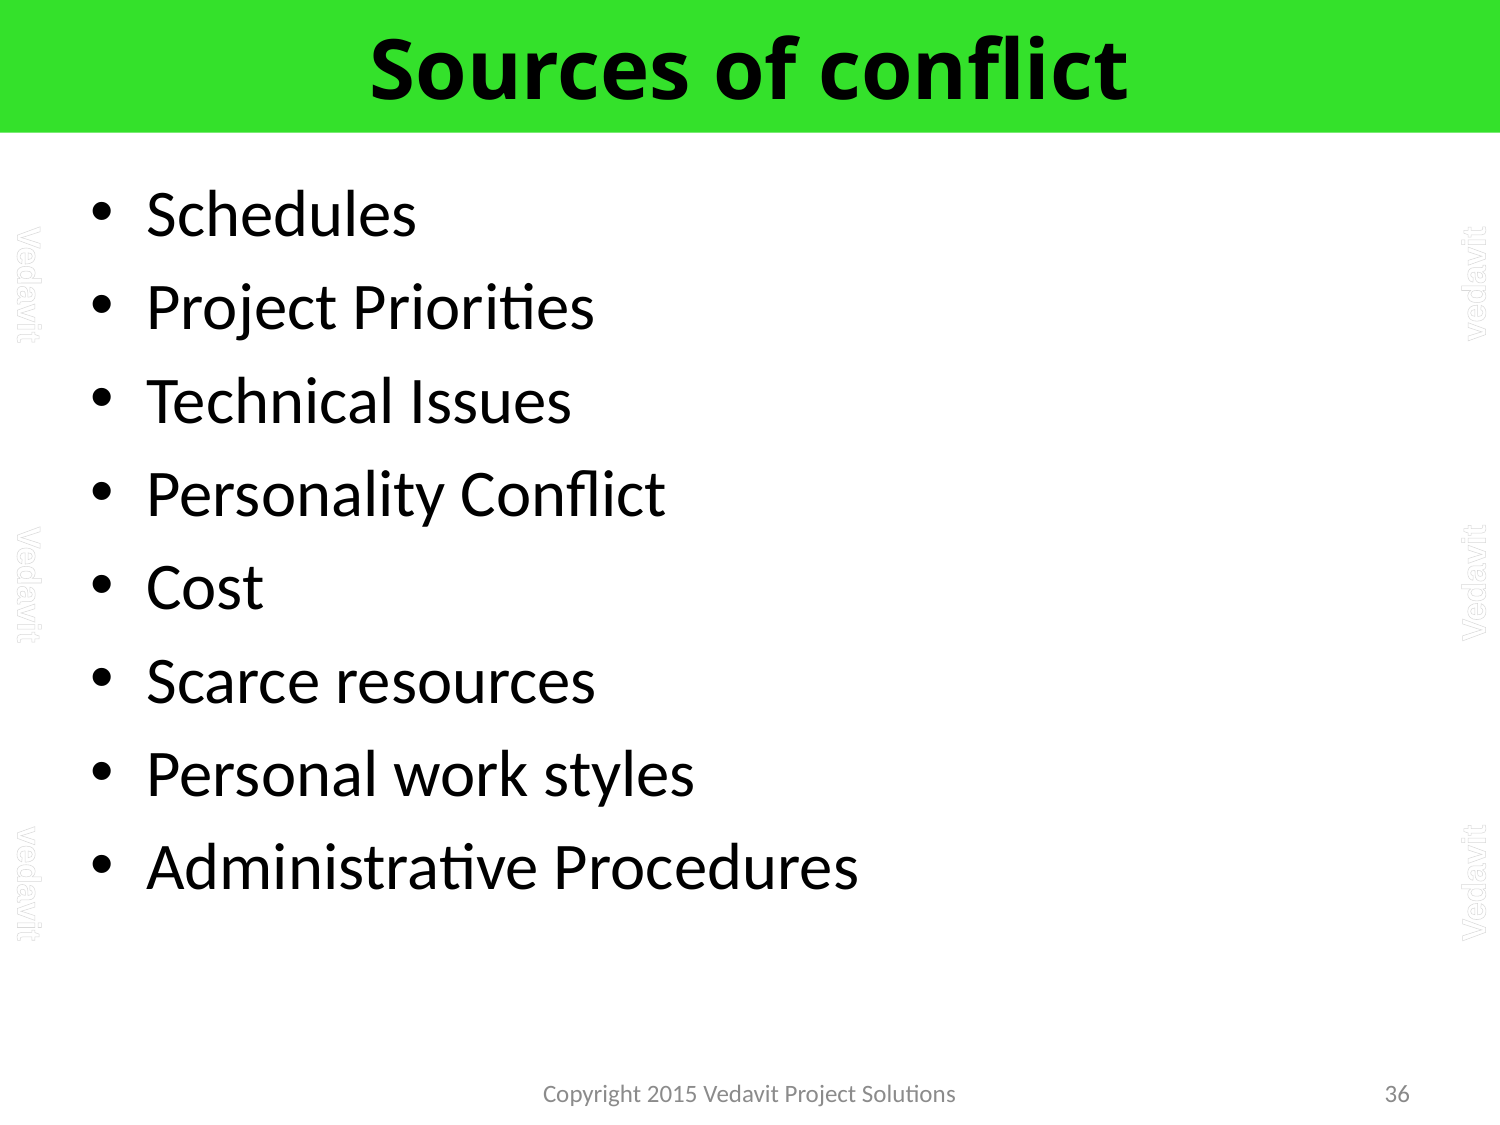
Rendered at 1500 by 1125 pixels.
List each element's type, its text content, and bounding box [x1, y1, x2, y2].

list Schedules Project Priorities Technical Issues Personality Conflict Cost Scarce resources Personal work styles Administrative Procedures [75, 162, 1425, 1000]
footer Copyright 2015 Vedavit Project Solutions [512, 1062, 988, 1123]
title Sources of conflict [0, 0, 1500, 133]
slide_number 36 [1074, 1062, 1425, 1123]
